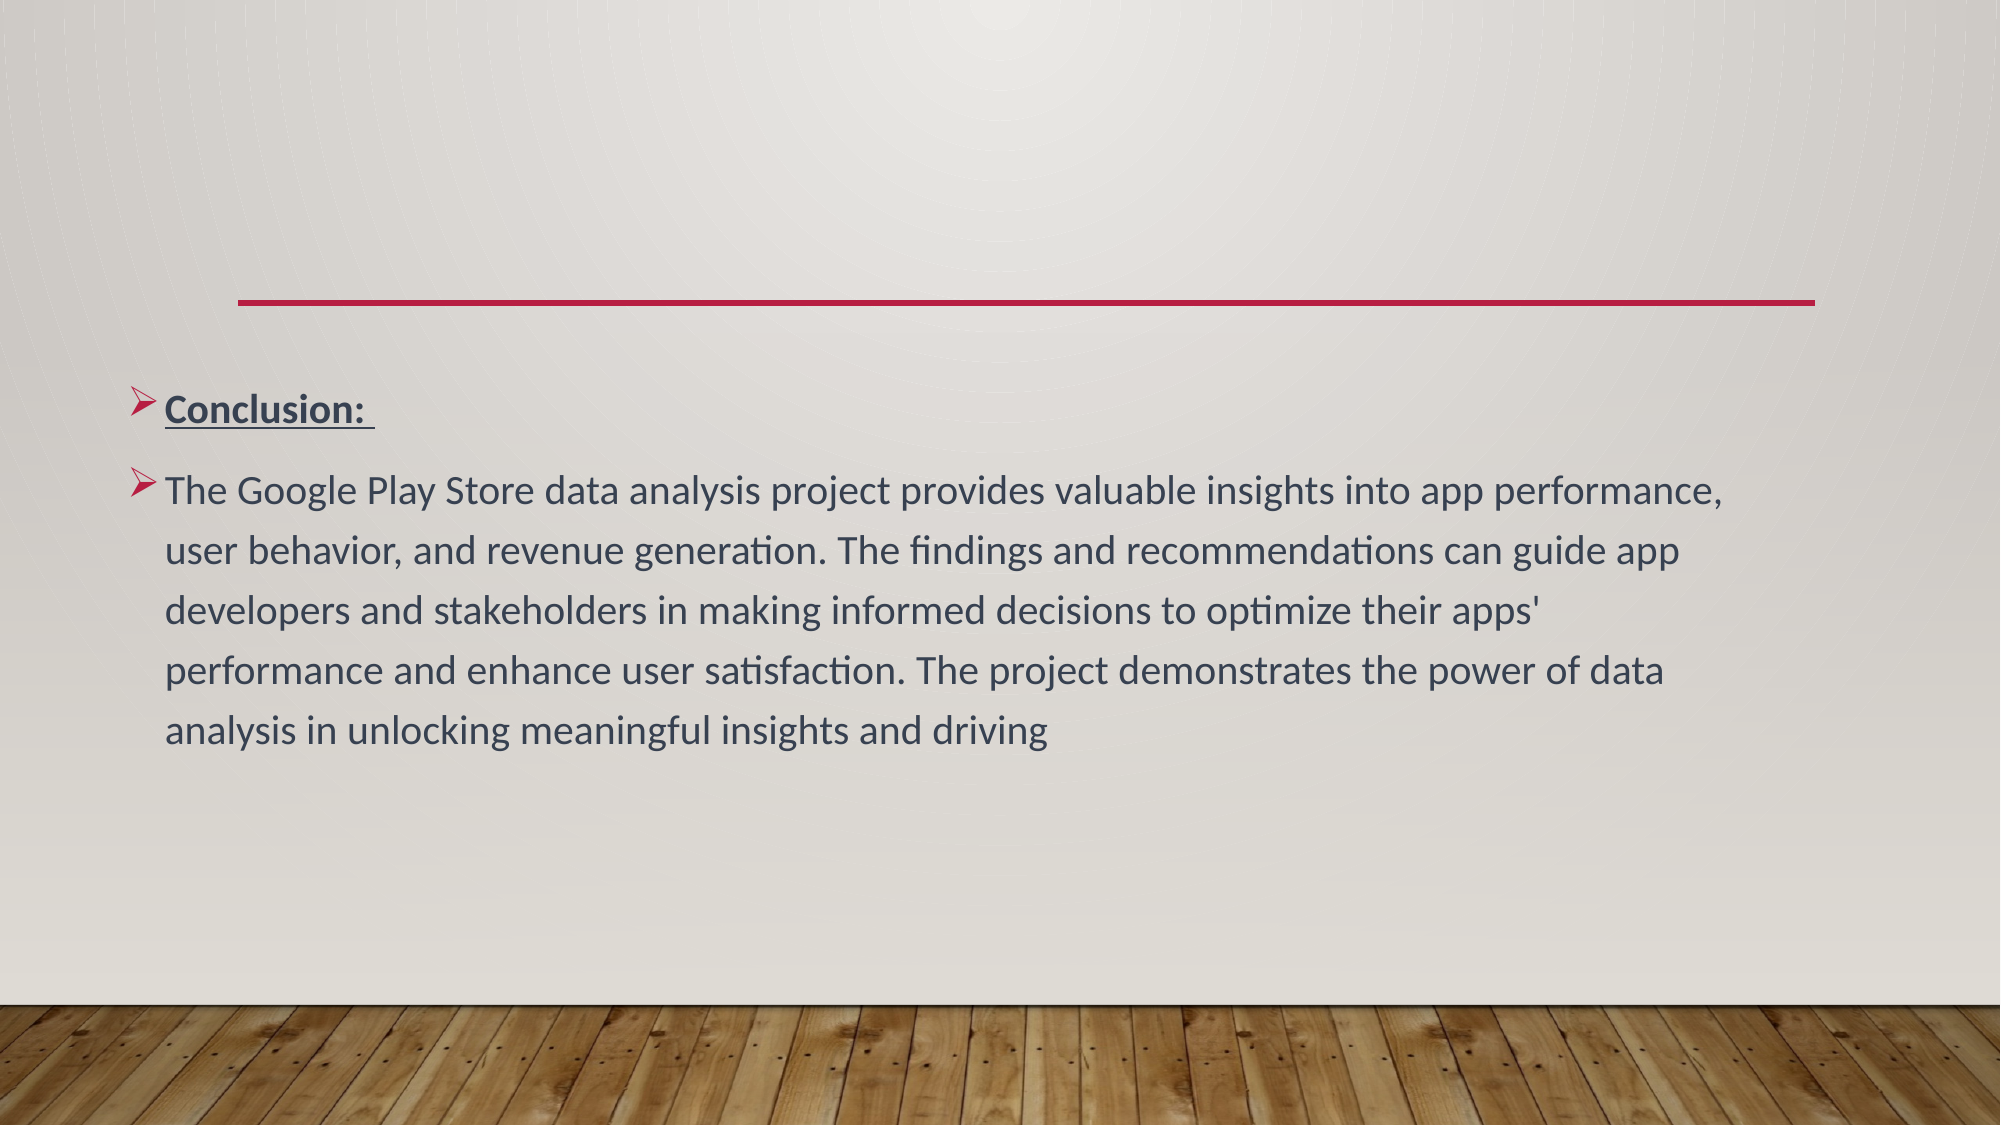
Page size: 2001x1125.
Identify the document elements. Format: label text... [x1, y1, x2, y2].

picture [0, 1005, 2000, 1125]
list Conclusion: The Google Play Store data analysis project provides valuable insights into app performance, user behavior, and revenue generation. The findings and recommendations can guide app developers and stakeholders in making informed decisions to optimize their apps' performance and enhance user satisfaction. The project demonstrates the power of data analysis in unlocking meaningful insights and driving [112, 45, 1785, 1080]
